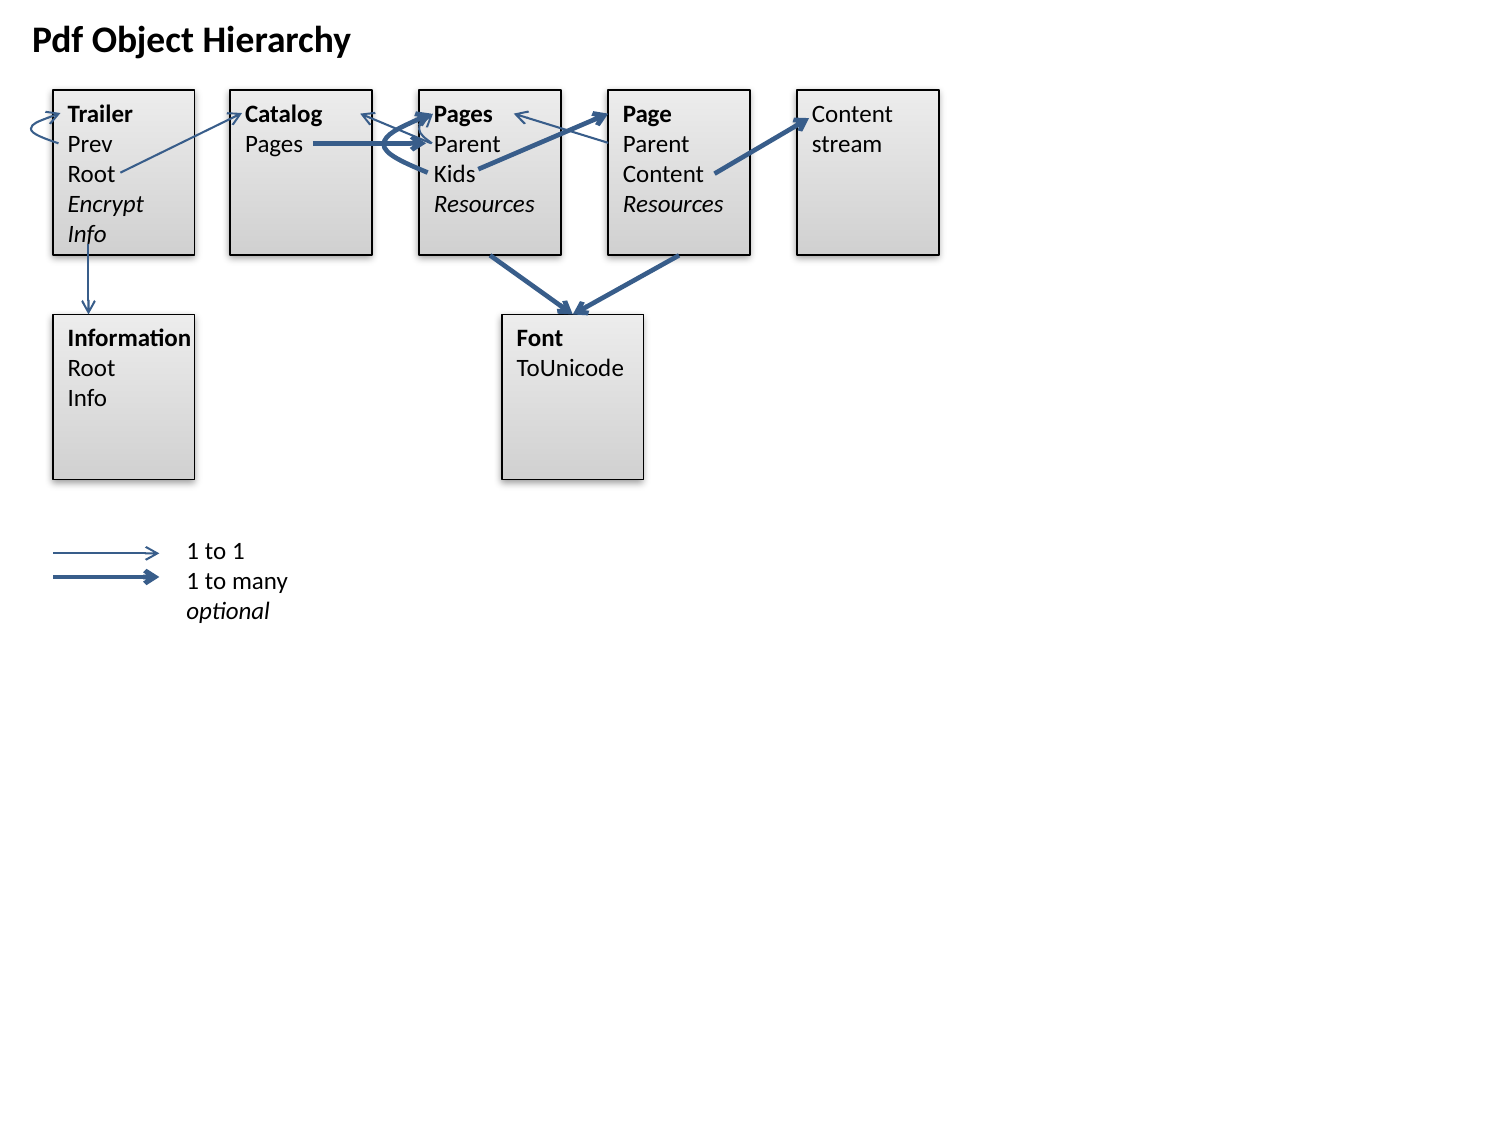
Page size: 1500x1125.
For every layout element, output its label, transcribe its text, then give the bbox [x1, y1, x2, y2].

text_box Information Root Info [52, 314, 195, 480]
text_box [312, 113, 434, 144]
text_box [572, 255, 680, 315]
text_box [489, 255, 570, 315]
text_box [28, 110, 61, 146]
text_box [120, 112, 243, 173]
text_box Trailer Prev Root Encrypt Info [52, 89, 195, 256]
text_box Pdf Object Hierarchy [17, 7, 367, 67]
text_box [385, 152, 429, 175]
text_box Page Parent Content Resources [607, 89, 751, 256]
text_box Catalog Pages [229, 89, 373, 256]
text_box Font ToUnicode [501, 323, 644, 480]
text_box Pages Parent Kids Resources [418, 89, 562, 256]
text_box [714, 117, 810, 174]
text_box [477, 113, 609, 170]
text_box Content stream [796, 89, 940, 256]
text_box 1 to 1 1 to many optional [171, 527, 304, 632]
